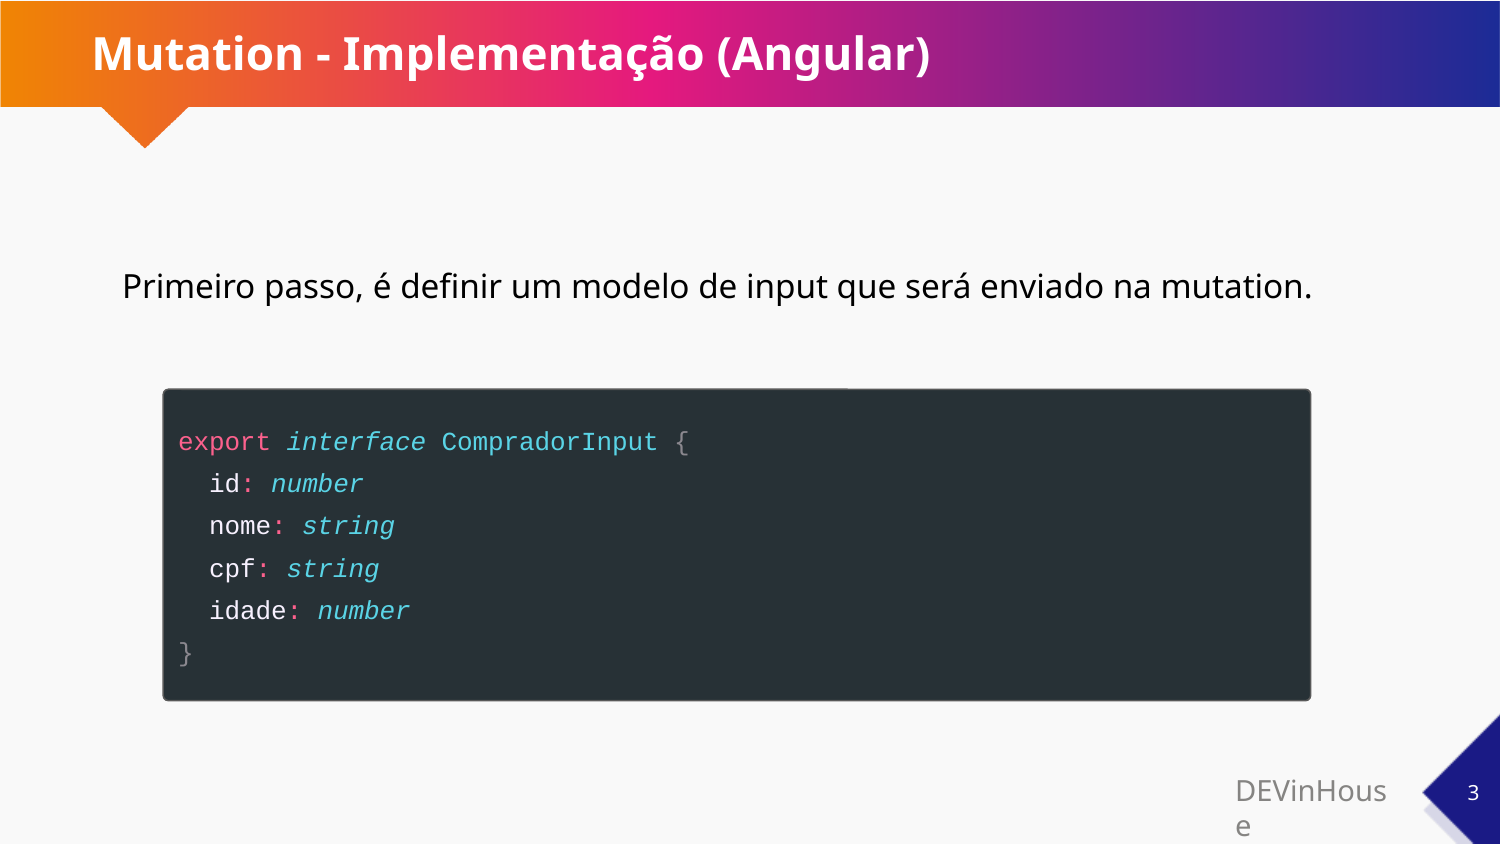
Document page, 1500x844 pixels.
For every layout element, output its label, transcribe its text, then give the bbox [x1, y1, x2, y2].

text_box [163, 389, 1311, 425]
picture [0, 0, 1500, 168]
slide_number ‹#› [1446, 771, 1500, 817]
text_box [163, 655, 1311, 701]
picture [1417, 712, 1500, 844]
text_box export interface CompradorInput { id: number nome: string cpf: string idade: number } [163, 425, 1311, 655]
text_box Primeiro passo, é definir um modelo de input que será enviado na mutation. [107, 229, 1393, 320]
title Mutation - Implementação (Angular) [76, 0, 1424, 105]
